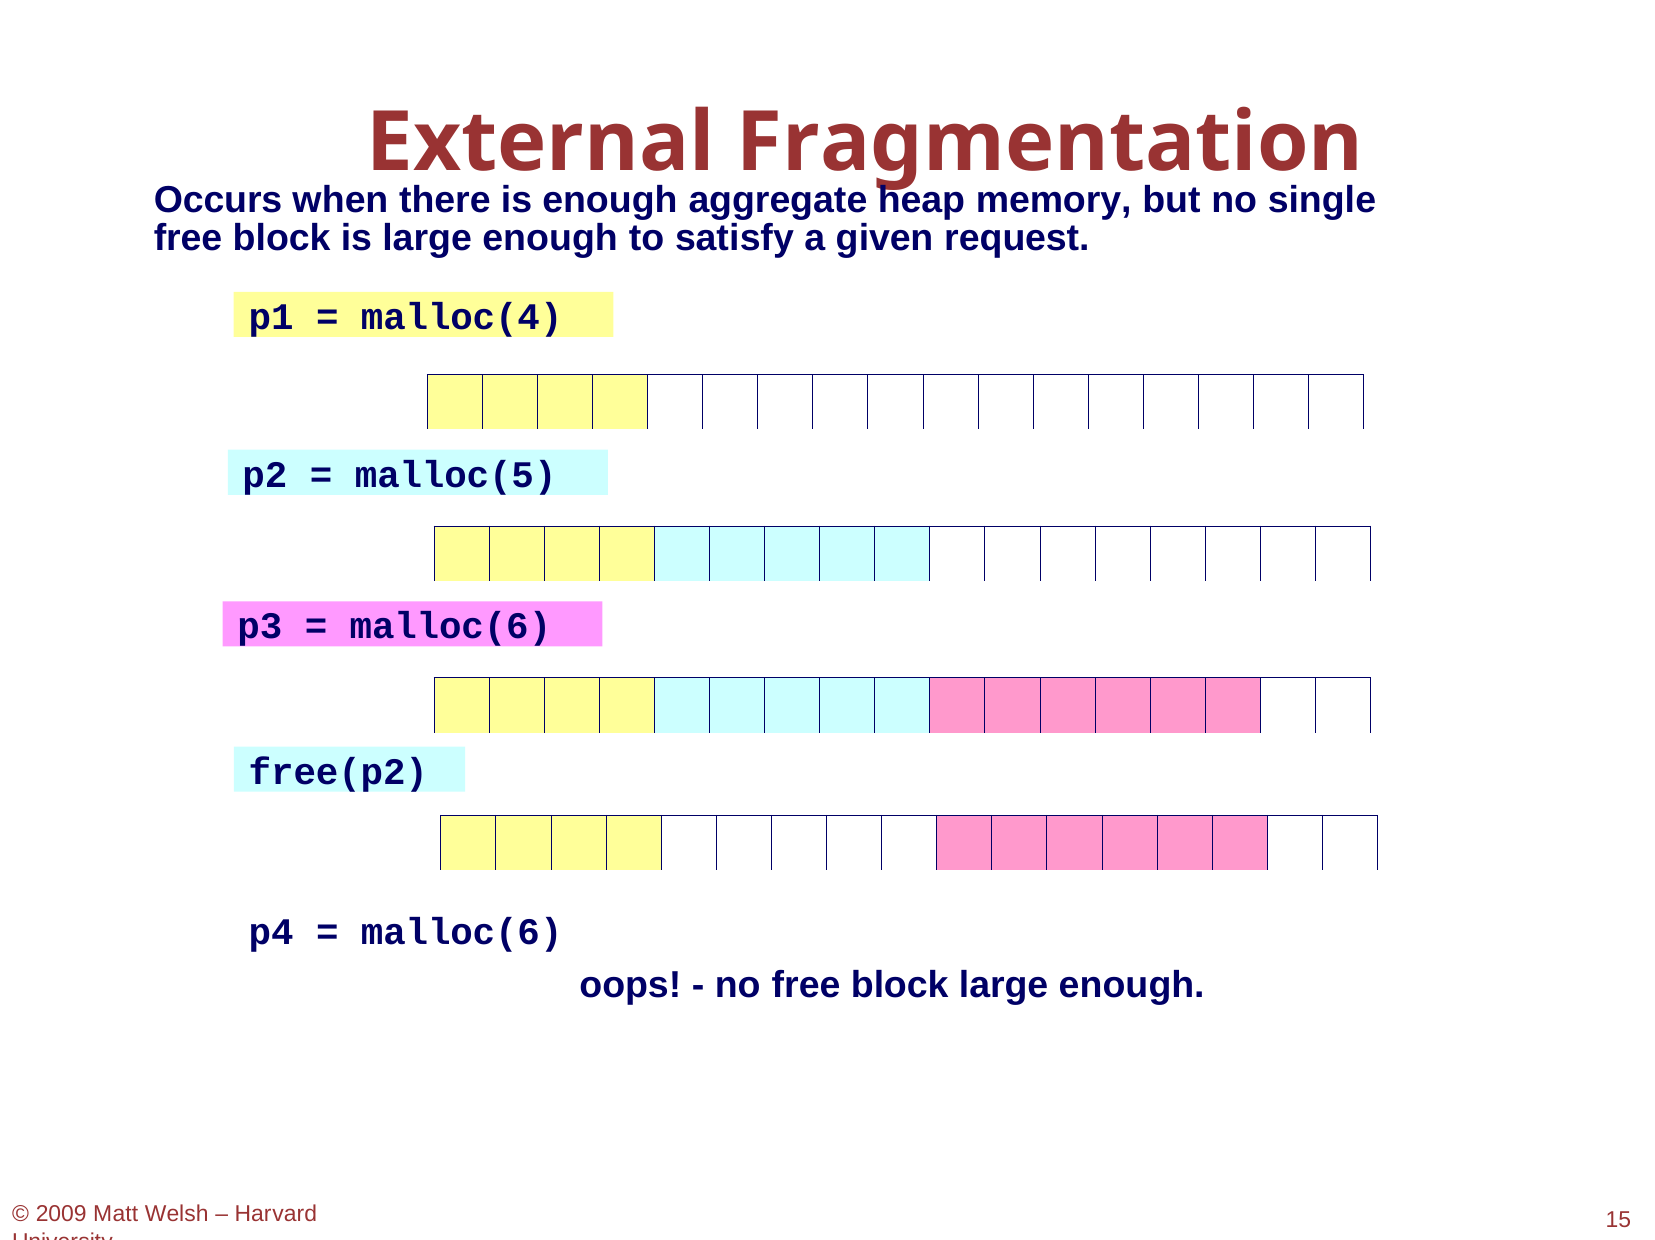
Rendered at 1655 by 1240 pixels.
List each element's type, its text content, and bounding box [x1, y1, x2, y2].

table_header [985, 527, 1040, 581]
table_header [882, 816, 936, 870]
table_header [813, 375, 867, 429]
footer © 2009 Matt Welsh – Harvard University [9, 1198, 425, 1240]
table_header [648, 375, 702, 429]
table_header [1261, 678, 1315, 733]
table_header [1206, 527, 1260, 581]
table_header [1213, 816, 1267, 870]
table_header [820, 678, 874, 733]
table_header [1041, 678, 1095, 733]
table_header [490, 527, 544, 581]
table_header [1144, 375, 1198, 429]
table_header [483, 375, 537, 429]
table_header [1096, 678, 1150, 733]
table_header [1261, 527, 1315, 581]
table_header [1089, 375, 1143, 429]
table_header [600, 678, 654, 733]
table_header [655, 527, 709, 581]
table_header [1268, 816, 1322, 870]
table_header [538, 375, 592, 429]
table_header [992, 816, 1046, 870]
text_box p3 = malloc(6) [222, 601, 603, 647]
table_header [1096, 527, 1150, 581]
table_header [593, 375, 647, 429]
text_box p1 = malloc(4) [233, 291, 614, 337]
table_header [545, 527, 599, 581]
table_header [758, 375, 812, 429]
table_header [765, 678, 819, 733]
table_header [1158, 816, 1212, 870]
table_header [496, 816, 551, 870]
table_header [1323, 816, 1377, 870]
table_header [552, 816, 606, 870]
table_header [1206, 678, 1260, 733]
table_header [765, 527, 819, 581]
table_header [441, 816, 495, 870]
table_header [1316, 678, 1370, 733]
text_box Occurs when there is enough aggregate heap memory, but no single free block is large enough to satisfy a given request. [151, 182, 1378, 258]
table_header [662, 816, 716, 870]
table_header [490, 678, 544, 733]
table_header [600, 527, 654, 581]
table_header [868, 375, 923, 429]
table_header [710, 527, 764, 581]
table_header [820, 527, 874, 581]
table_header [930, 527, 984, 581]
table_header [1316, 527, 1370, 581]
table_header [1199, 375, 1253, 429]
table_header [1151, 678, 1205, 733]
table_header [710, 678, 764, 733]
table_header [1103, 816, 1157, 870]
table_header [1151, 527, 1205, 581]
table_header [875, 678, 929, 733]
table_header [1047, 816, 1102, 870]
table_header [1034, 375, 1088, 429]
table_header [1041, 527, 1095, 581]
table_header [924, 375, 978, 429]
table_header [875, 527, 929, 581]
table_header [985, 678, 1040, 733]
table_header [937, 816, 991, 870]
table_header [772, 816, 826, 870]
table_header [1309, 375, 1363, 429]
table_header [655, 678, 709, 733]
table_header [827, 816, 881, 870]
table_header [979, 375, 1033, 429]
text_box p2 = malloc(5) [227, 449, 608, 495]
table_header [1254, 375, 1308, 429]
table_header [435, 678, 489, 733]
table_header [435, 527, 489, 581]
table_header [717, 816, 771, 870]
text_box free(p2) [233, 746, 466, 792]
title External Fragmentation [159, 87, 1495, 295]
table_header [607, 816, 661, 870]
table_header [545, 678, 599, 733]
table_header [930, 678, 984, 733]
text_box p4 = malloc(6) oops! - no free block large enough. [246, 907, 1208, 1006]
table_header [703, 375, 757, 429]
table_header [428, 375, 482, 429]
slide_number 15 [1601, 1204, 1636, 1240]
